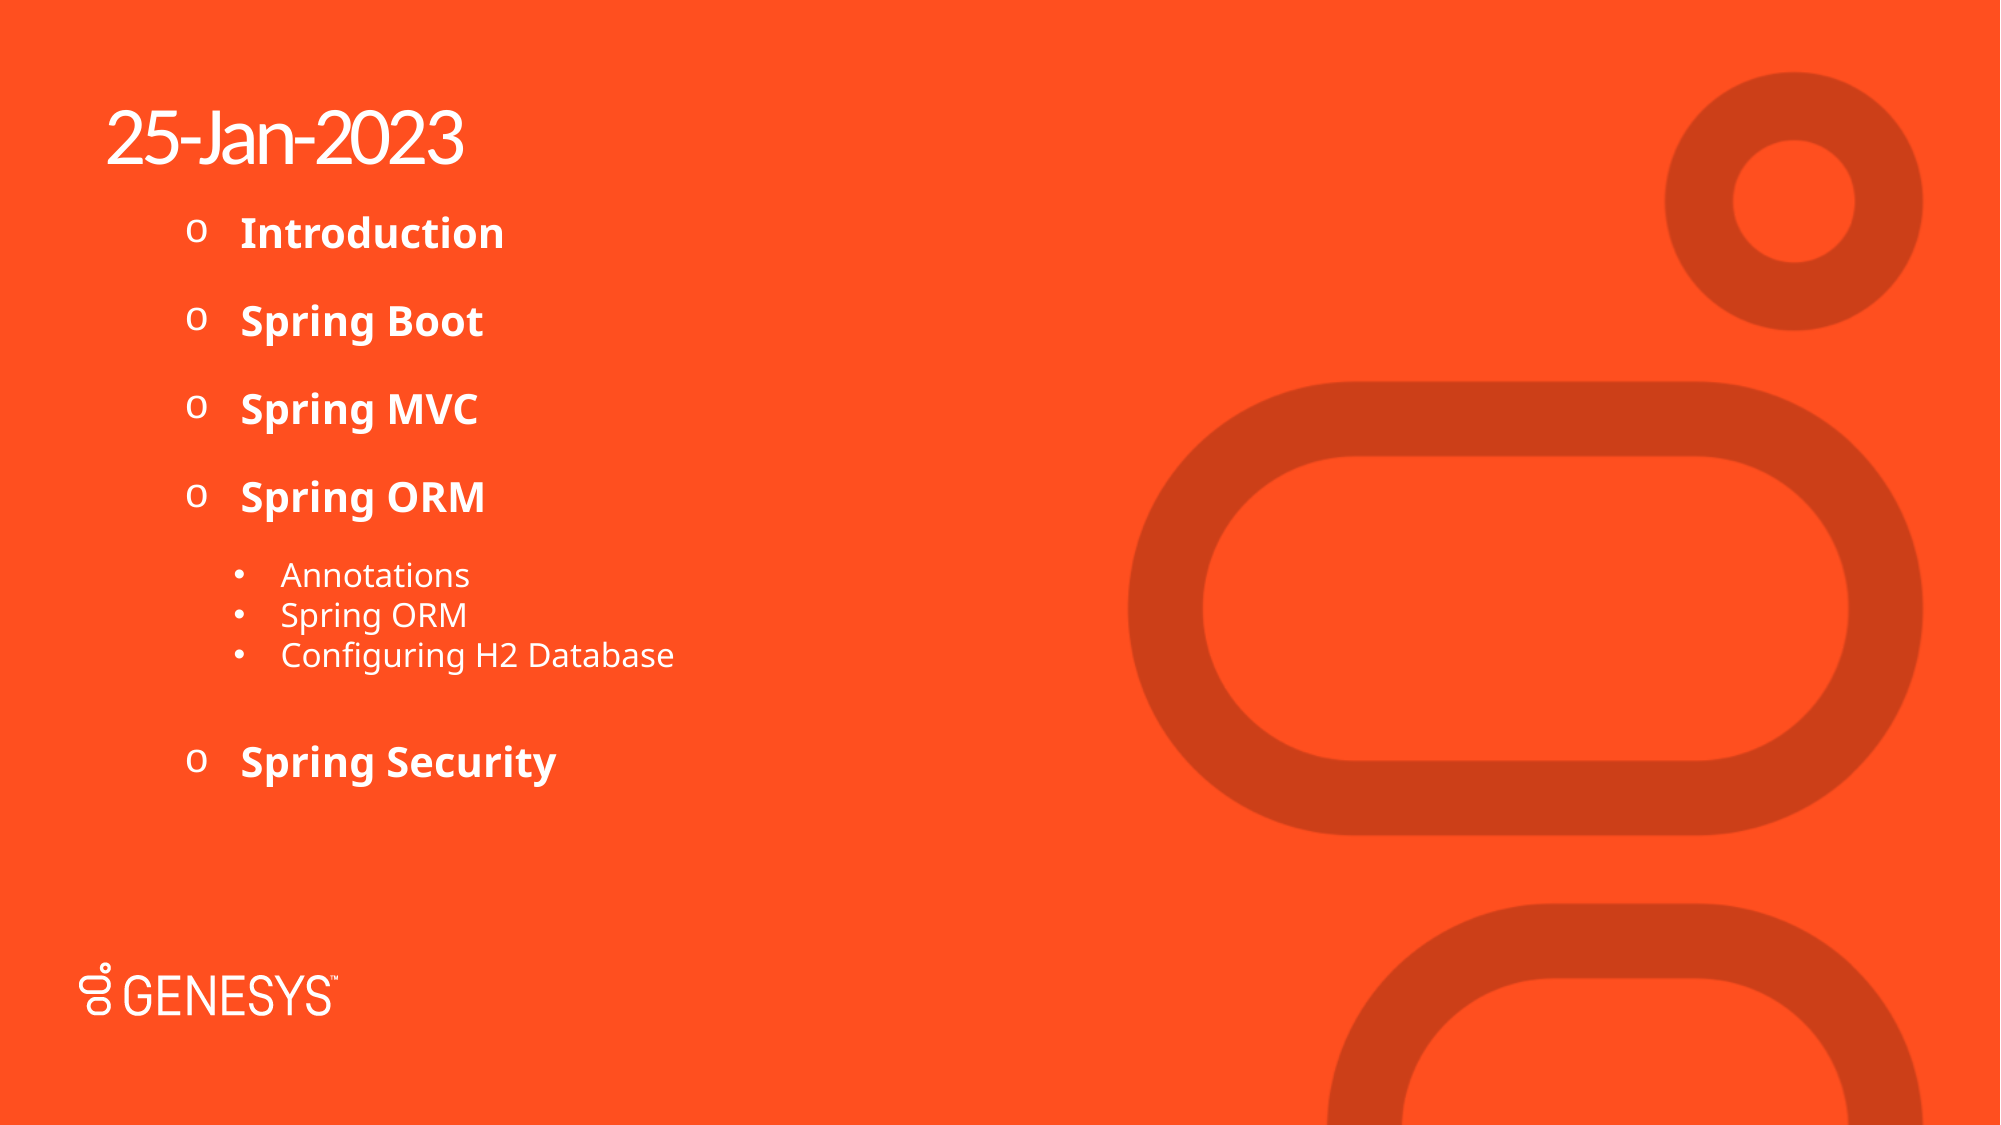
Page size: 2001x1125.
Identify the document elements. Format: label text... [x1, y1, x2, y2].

text_box Annotations Spring ORM Configuring H2 Database [218, 546, 719, 682]
subtitle Introduction Spring Boot Spring MVC Spring ORM Spring Security [184, 171, 912, 875]
title 25-Jan-2023 [104, 104, 745, 184]
picture [24, 908, 397, 1071]
